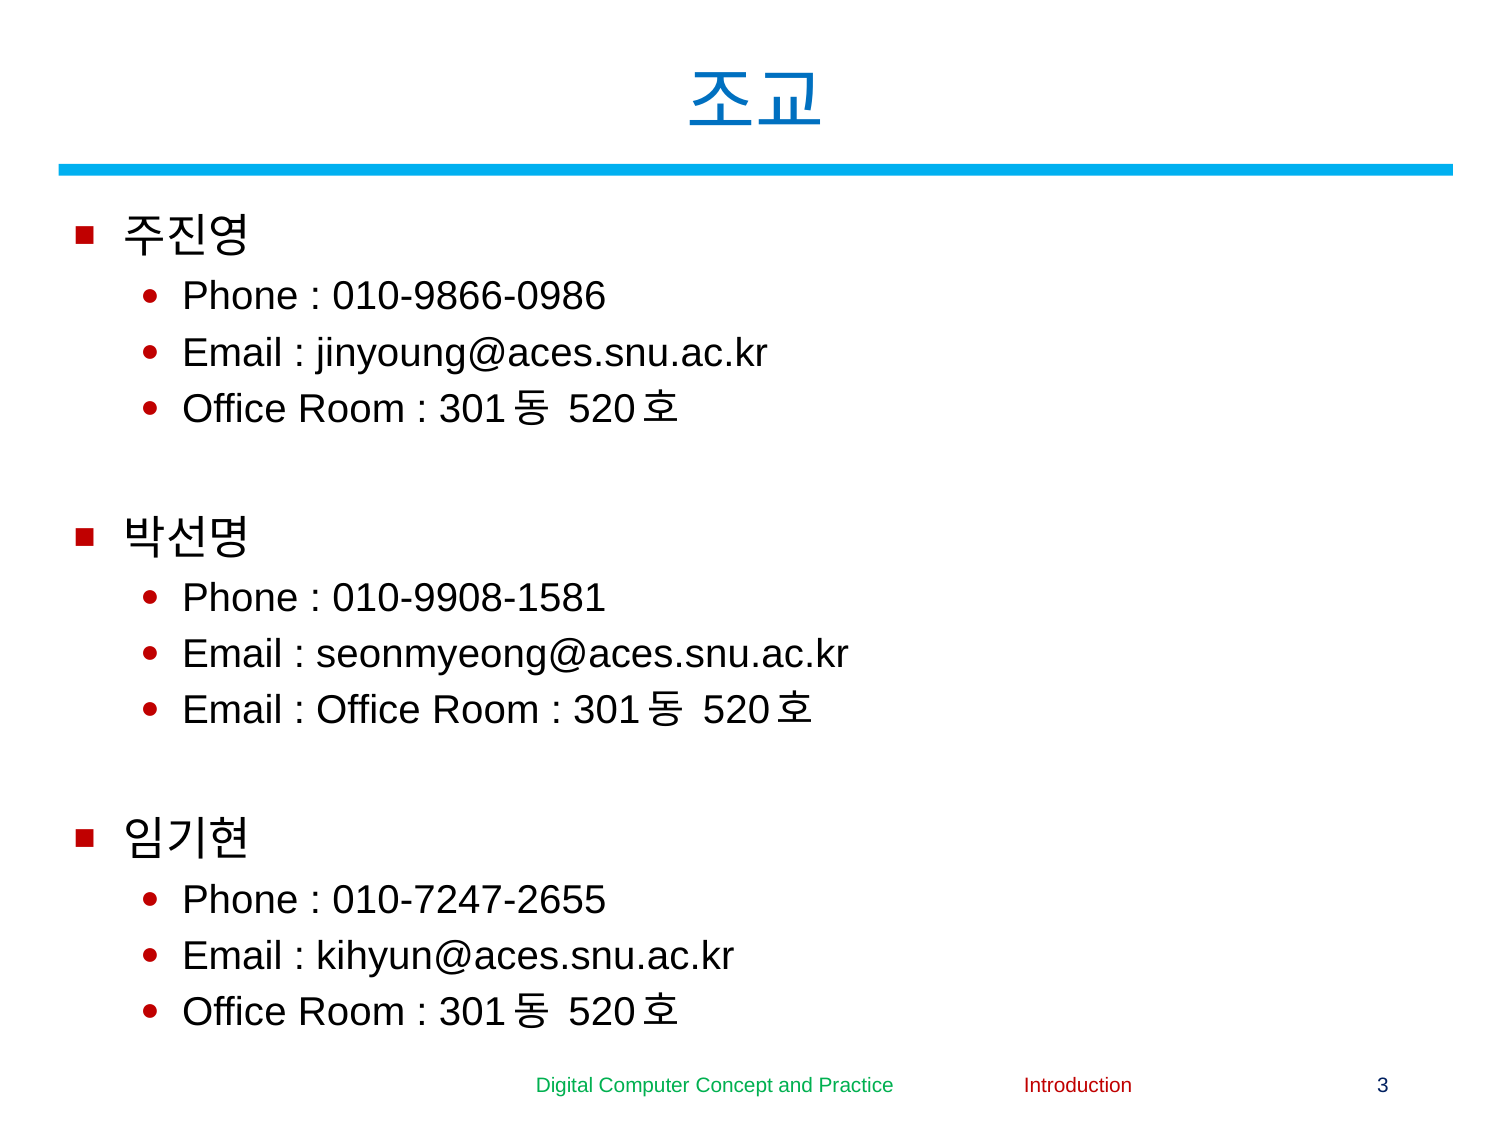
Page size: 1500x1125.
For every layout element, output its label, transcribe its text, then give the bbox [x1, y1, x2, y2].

list 주진영 Phone : 010-9866-0986 Email : jinyoung@aces.snu.ac.kr Office Room : 301동 520호 박선명 Phone : 010-9908-1581 Email : seonmyeong@aces.snu.ac.kr Email : Office Room : 301동 520호 임기현 Phone : 010-7247-2655 Email : kihyun@aces.snu.ac.kr Office Room : 301동 520호 [58, 199, 1454, 1043]
title 조교 [58, 45, 1454, 153]
